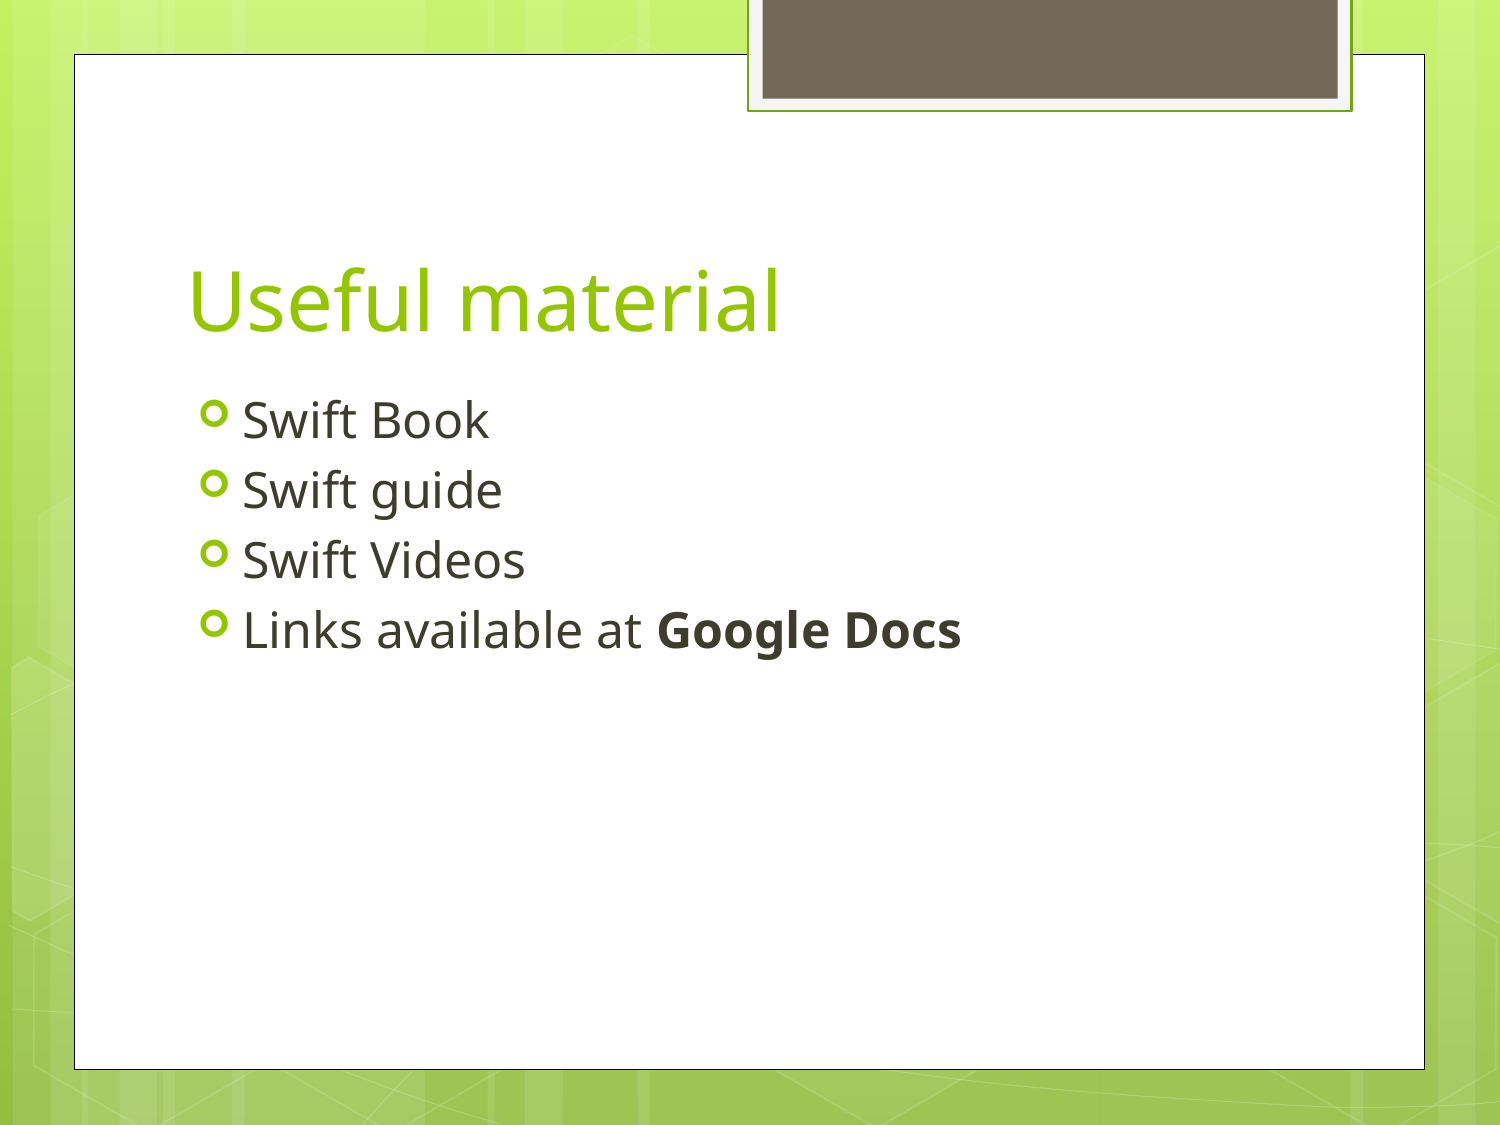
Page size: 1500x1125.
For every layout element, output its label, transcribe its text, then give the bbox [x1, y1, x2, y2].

title Useful material [171, 168, 1324, 357]
list Swift Book Swift guide Swift Videos Links available at Google Docs [171, 381, 1283, 957]
